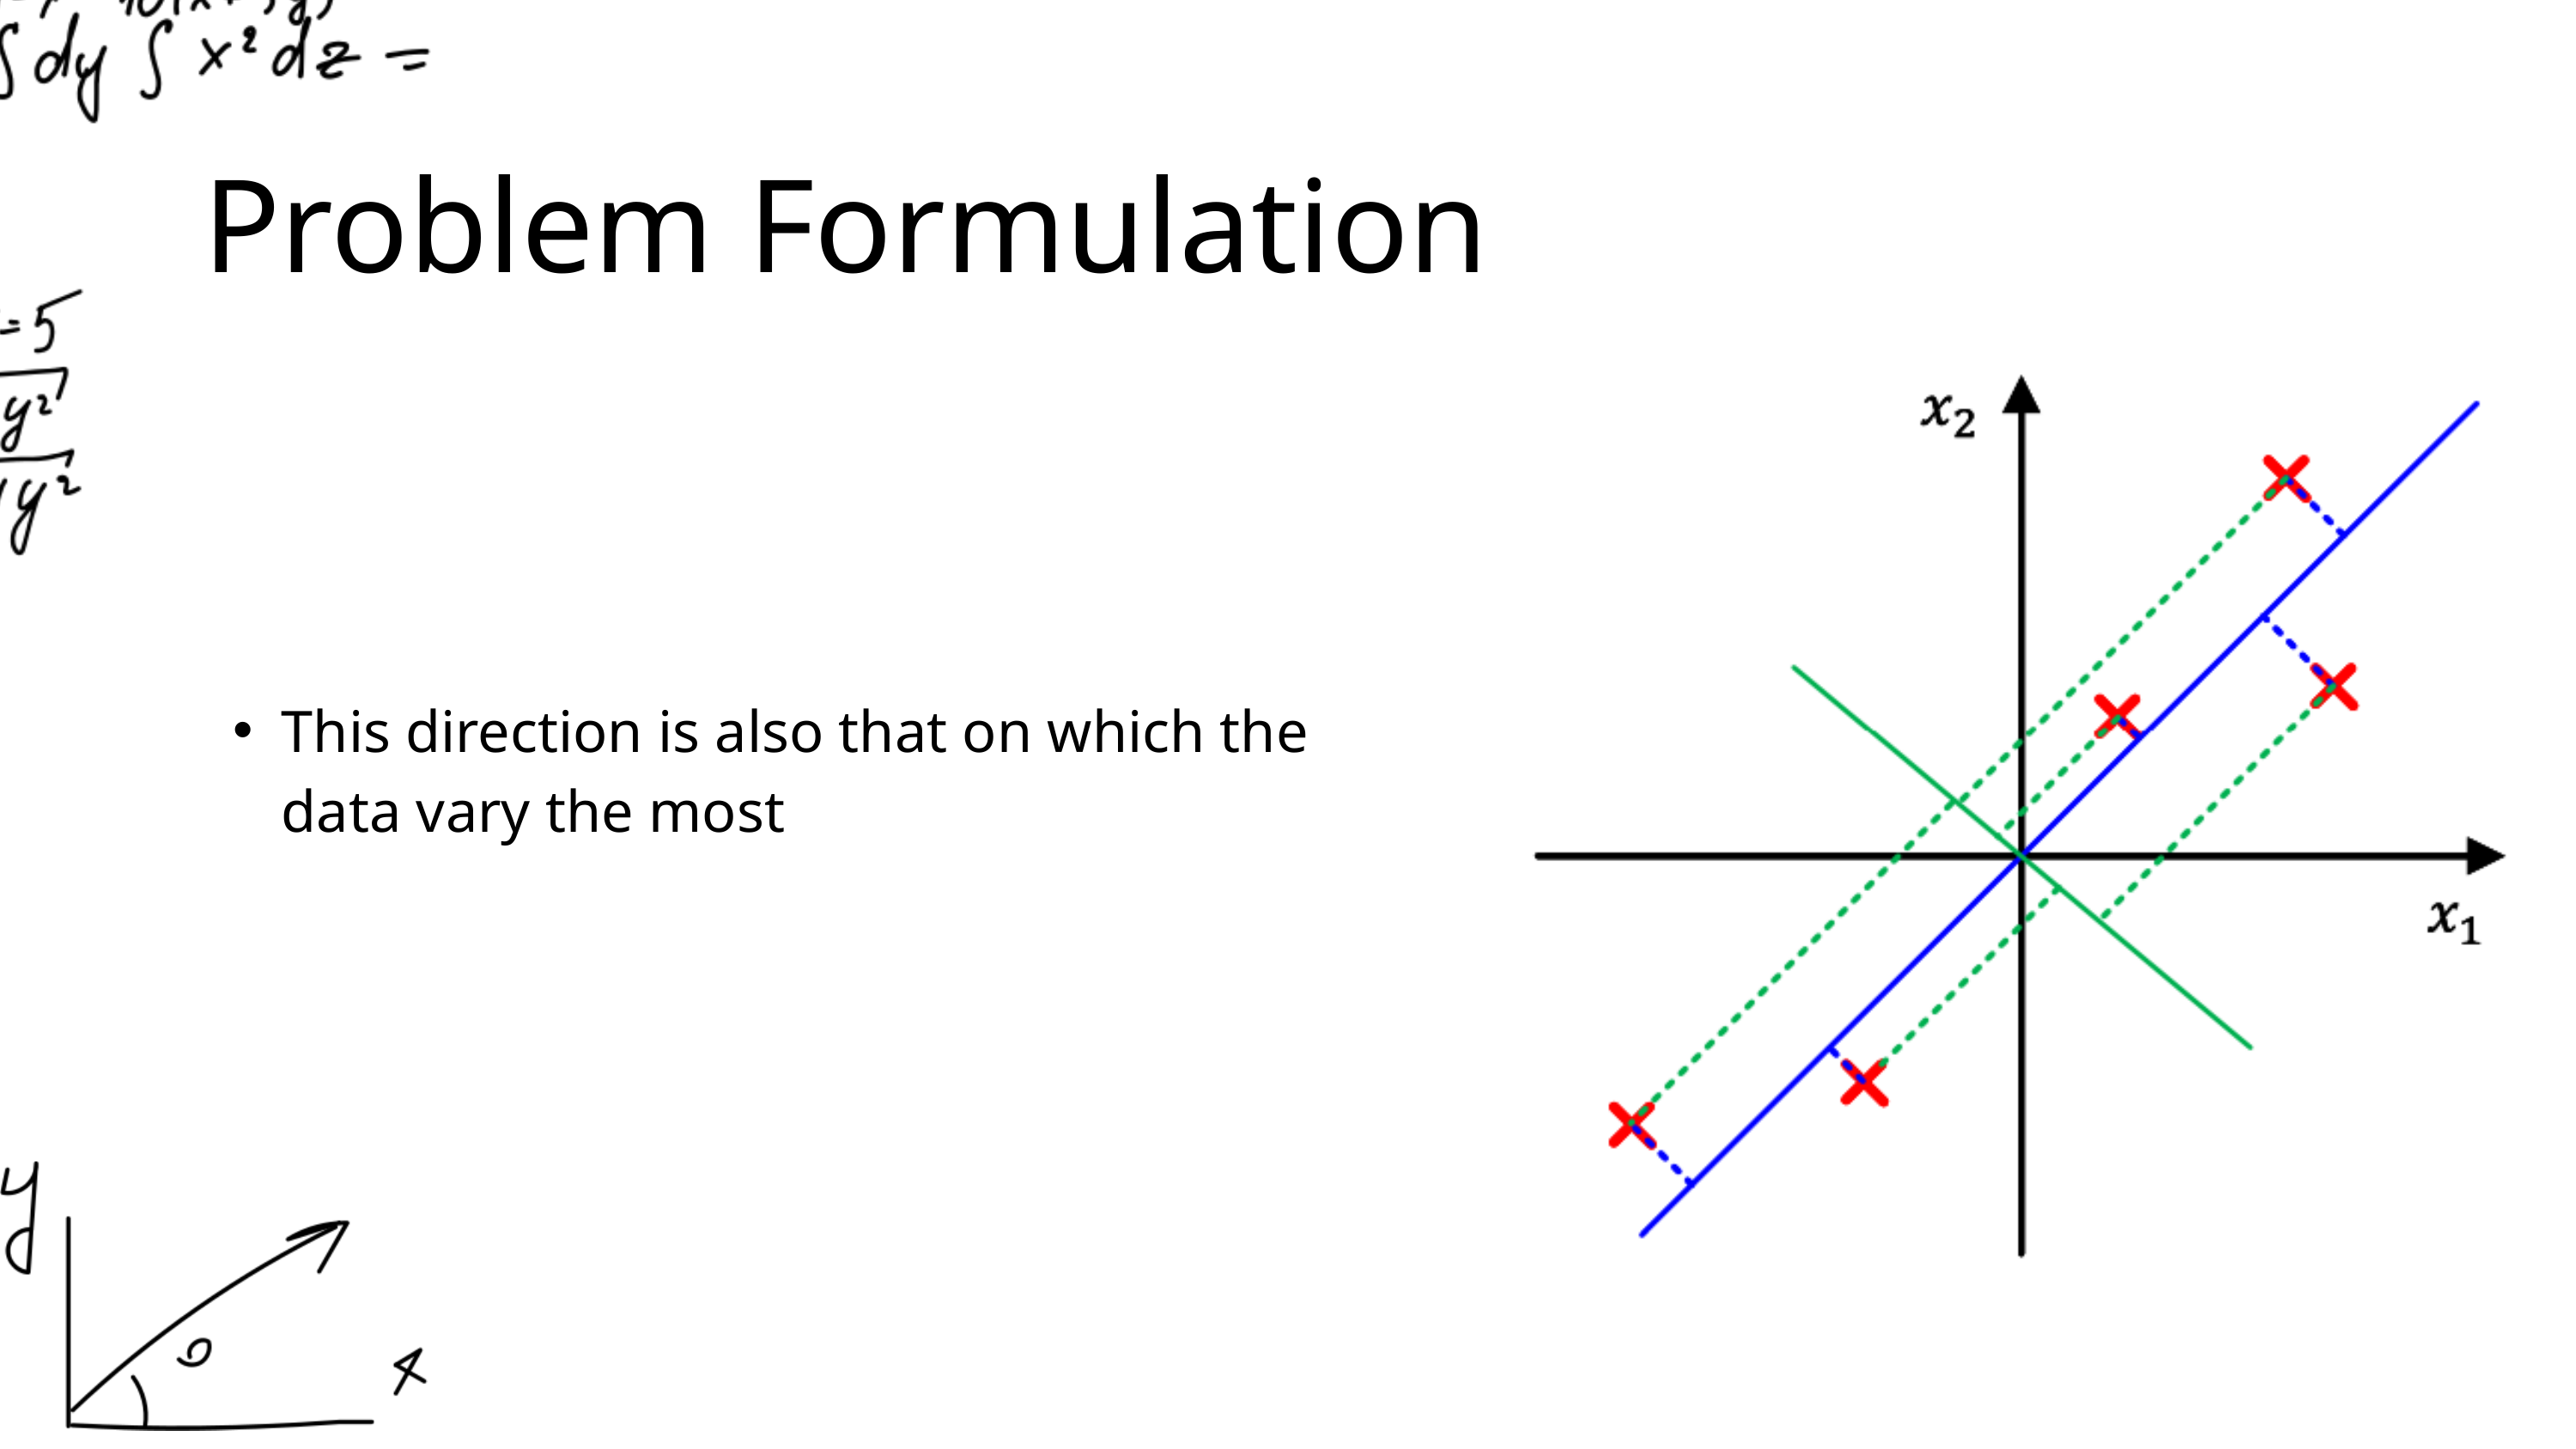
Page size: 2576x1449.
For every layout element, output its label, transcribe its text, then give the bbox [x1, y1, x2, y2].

text_box [0, 1161, 428, 1432]
text_box This direction is also that on which the data vary the most [184, 603, 1380, 844]
text_box Problem Formulation [144, 143, 1547, 299]
text_box [0, 0, 2576, 764]
text_box [1436, 312, 2576, 1331]
